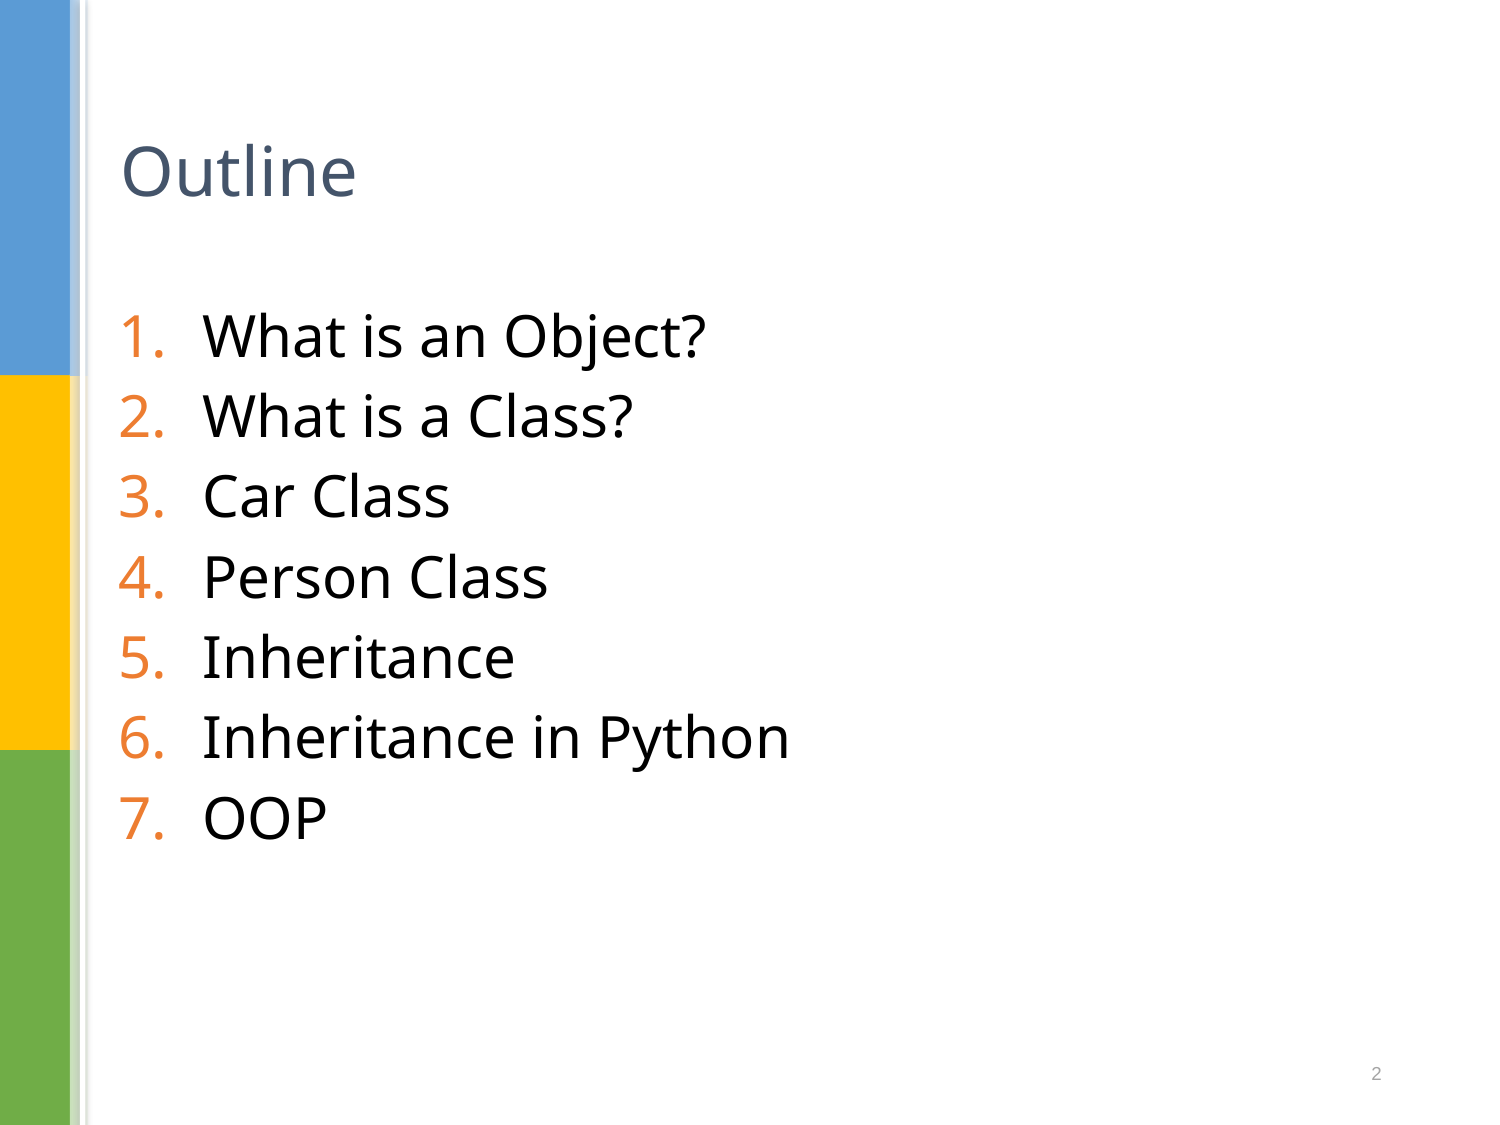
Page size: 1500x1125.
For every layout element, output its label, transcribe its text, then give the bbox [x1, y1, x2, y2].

slide_number 2 [993, 1042, 1397, 1103]
list What is an Object? What is a Class? Car Class Person Class Inheritance Inheritance in Python OOP [103, 299, 1397, 1014]
title Outline [105, 59, 1400, 278]
